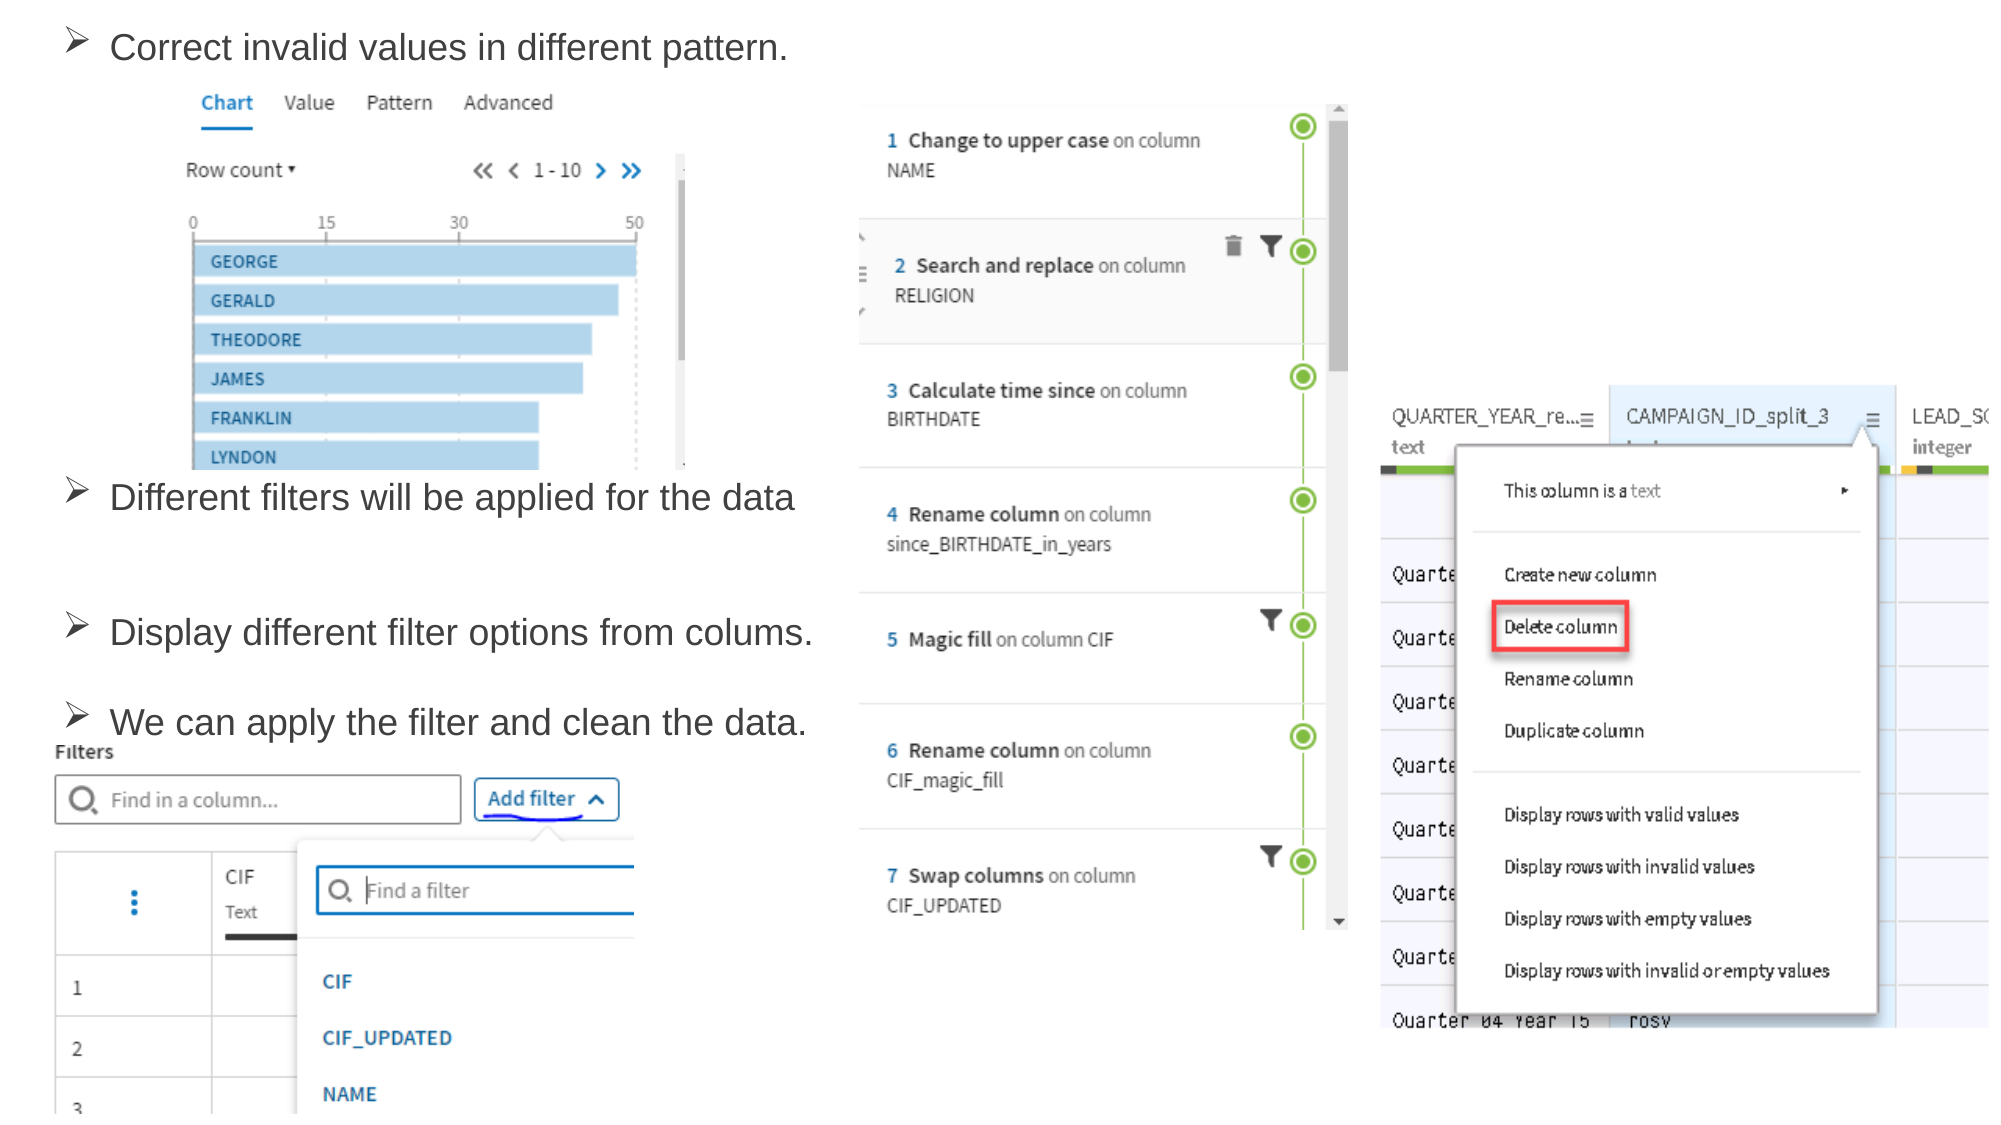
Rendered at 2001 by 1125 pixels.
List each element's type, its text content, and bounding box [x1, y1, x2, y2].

picture [178, 85, 685, 470]
picture [858, 104, 1349, 930]
picture [47, 745, 634, 1114]
text_box Correct invalid values in different pattern. Different filters will be applied for the data Display different filter options from colums. We can apply the filter and clean the data. [47, 15, 1427, 840]
picture [1370, 382, 2000, 1050]
